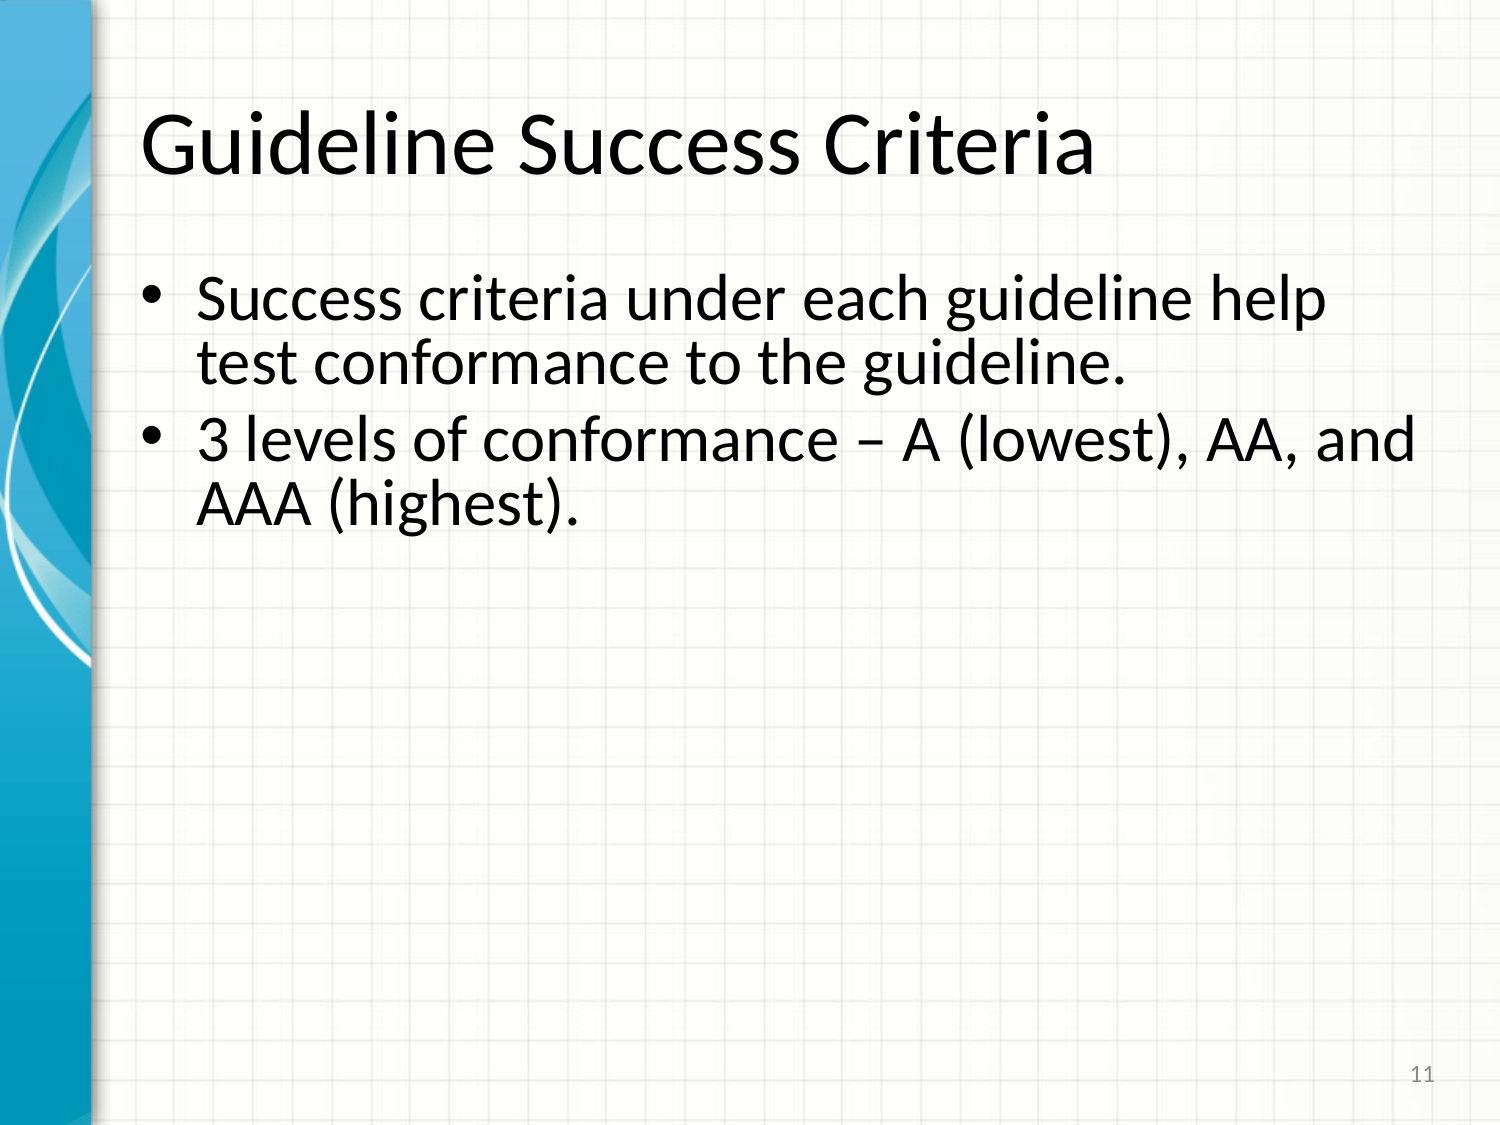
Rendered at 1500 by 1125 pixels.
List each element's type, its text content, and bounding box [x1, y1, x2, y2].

slide_number 11 [1100, 1042, 1450, 1103]
picture [0, 0, 1500, 1125]
list Success criteria under each guideline help test conformance to the guideline. 3 levels of conformance – A (lowest), AA, and AAA (highest). [125, 261, 1450, 967]
title Guideline Success Criteria [125, 44, 1450, 232]
